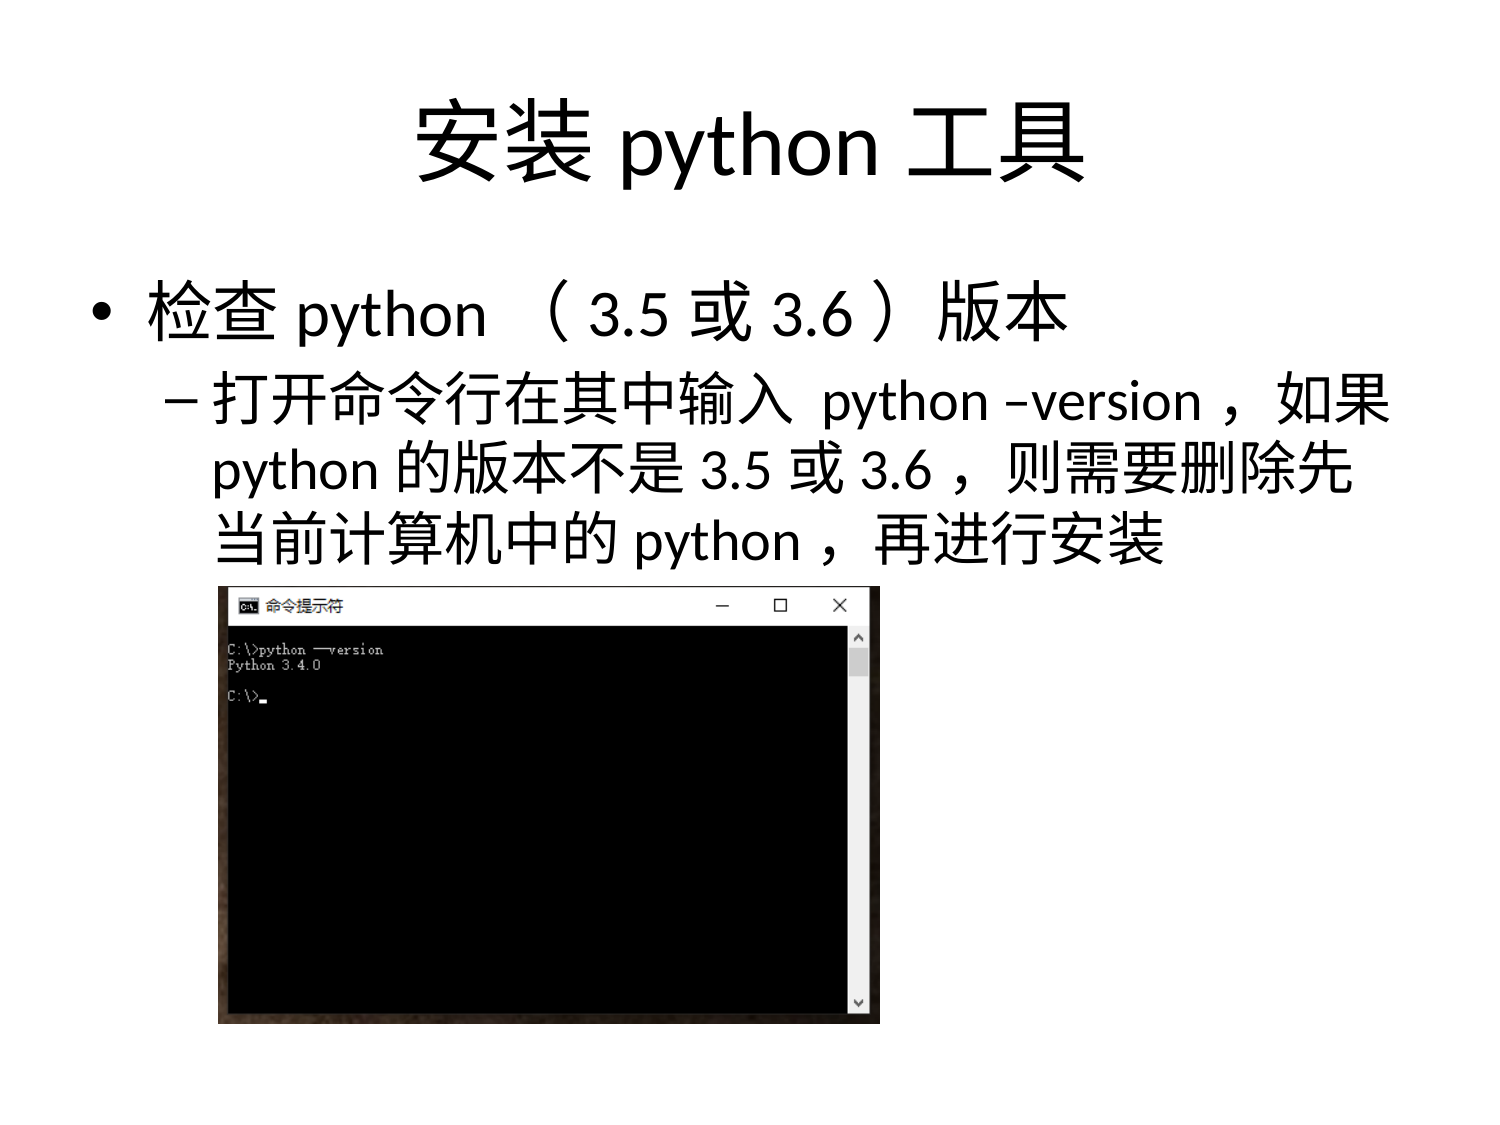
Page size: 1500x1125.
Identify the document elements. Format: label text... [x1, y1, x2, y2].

title 安装python工具 [75, 45, 1425, 233]
list 检查python（3.5或3.6）版本 打开命令行在其中输入 python –version，如果python的版本不是3.5或3.6，则需要删除先当前计算机中的python，再进行安装 [75, 262, 1425, 1005]
picture [218, 585, 881, 1024]
